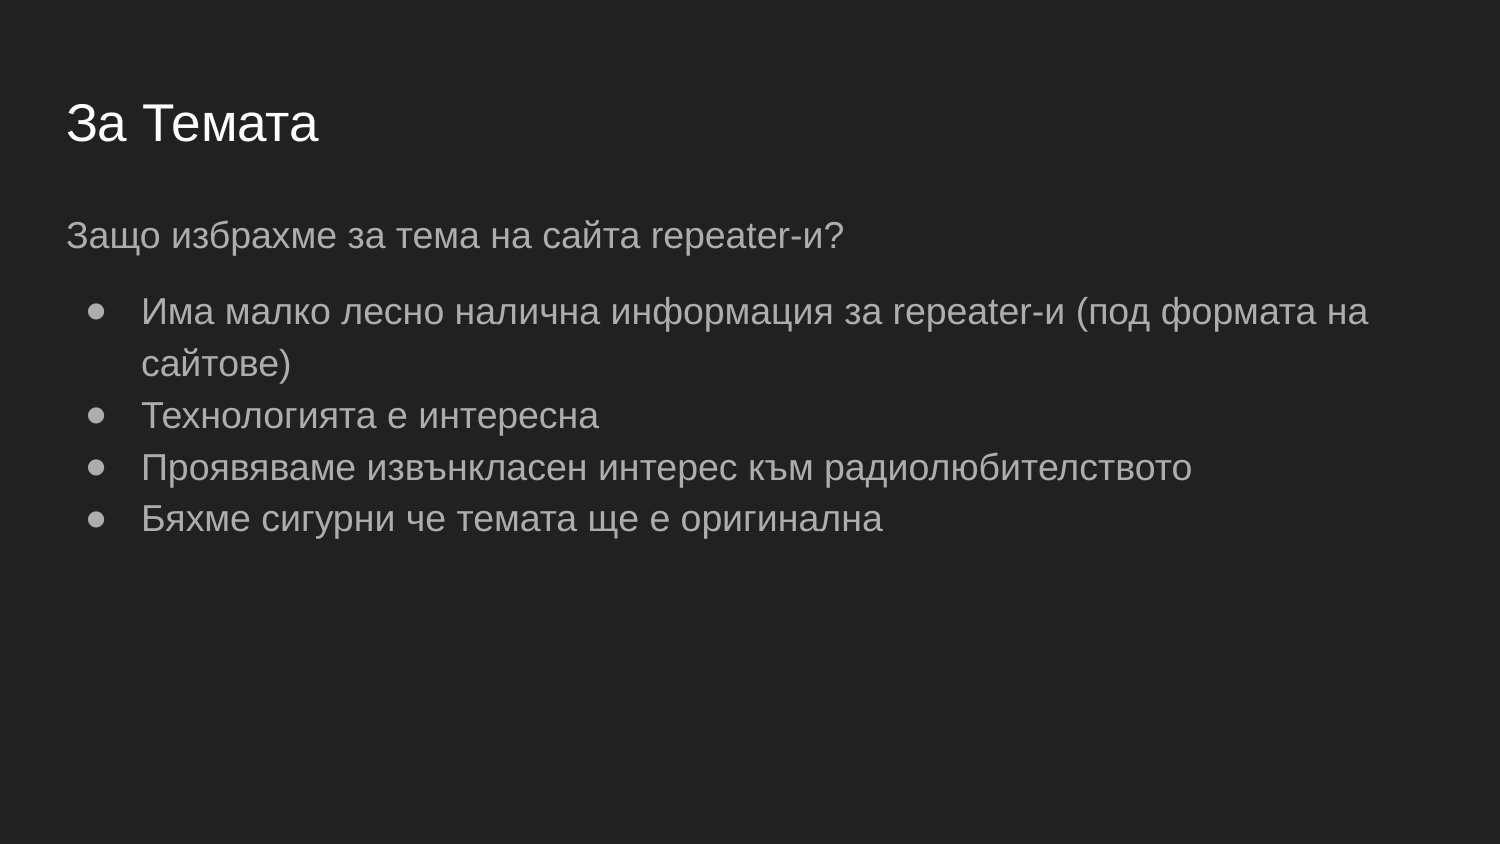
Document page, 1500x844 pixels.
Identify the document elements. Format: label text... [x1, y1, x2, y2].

title За Темата [51, 72, 1449, 167]
list Защо избрахме за тема на сайта repeater-и? Има малко лесно налична информация за repeater-и (под формата на сайтове) Технологията е интересна Проявяваме извънкласен интерес към радиолюбителството Бяхме сигурни че темата ще е оригинална [51, 189, 1449, 750]
